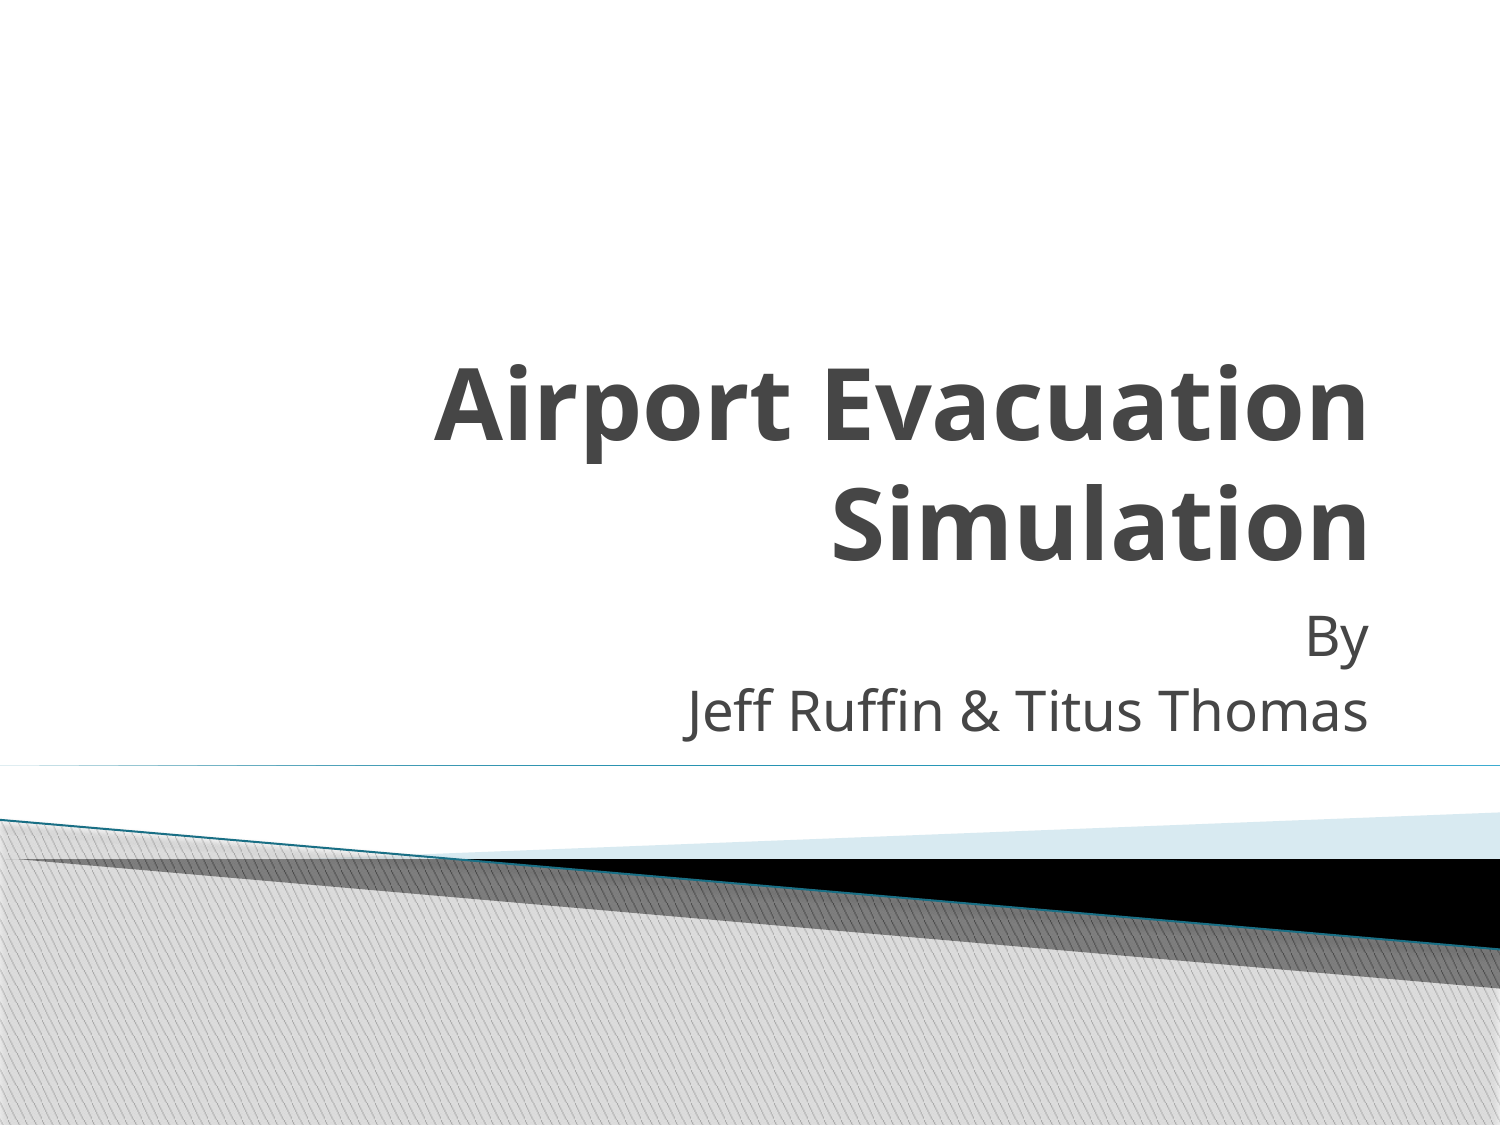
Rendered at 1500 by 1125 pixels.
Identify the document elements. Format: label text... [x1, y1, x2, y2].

title Airport Evacuation Simulation [112, 287, 1388, 588]
picture [5, 859, 1500, 989]
subtitle By Jeff Ruffin & Titus Thomas [112, 592, 1388, 790]
